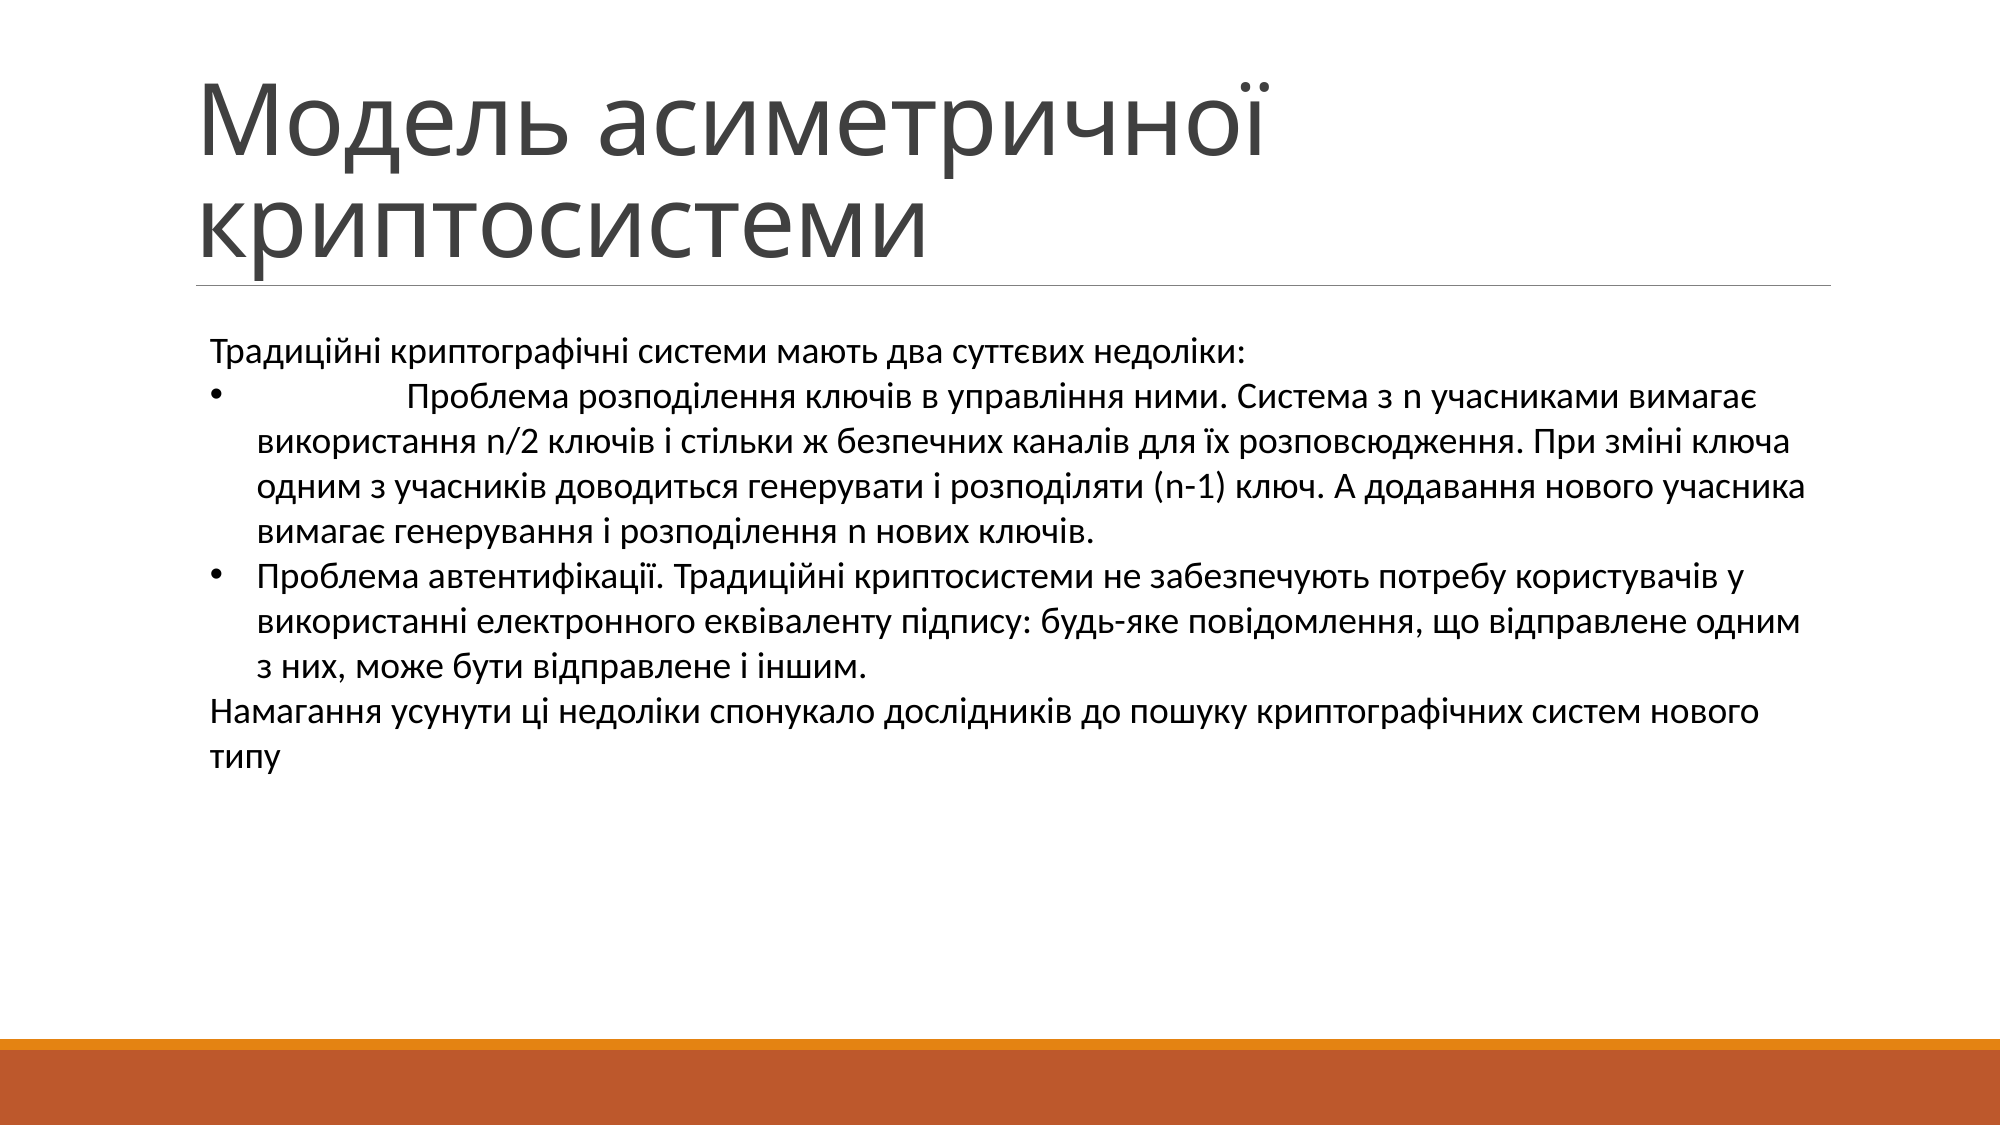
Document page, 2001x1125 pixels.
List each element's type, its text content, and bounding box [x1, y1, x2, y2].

title Модель асиметричної криптосистеми [180, 47, 1830, 285]
text_box Традиційні криптографічні системи мають два суттєвих недоліки: Проблема розподілення ключів в управління ними. Система з n учасниками вимагає використання n/2 ключів і стільки ж безпечних каналів для їх розповсюдження. При зміні ключа одним з учасників доводиться генерувати і розподіляти (n-1) ключ. А додавання нового учасника вимагає генерування і розподілення n нових ключів. Проблема автентифікації. Традиційні криптосистеми не забезпечують потребу користувачів у використанні електронного еквіваленту підпису: будь-яке повідомлення, що відправлене одним з них, може бути відправлене і іншим. Намагання усунути ці недоліки спонукало дослідників до пошуку криптографічних систем нового типу [195, 318, 1830, 784]
